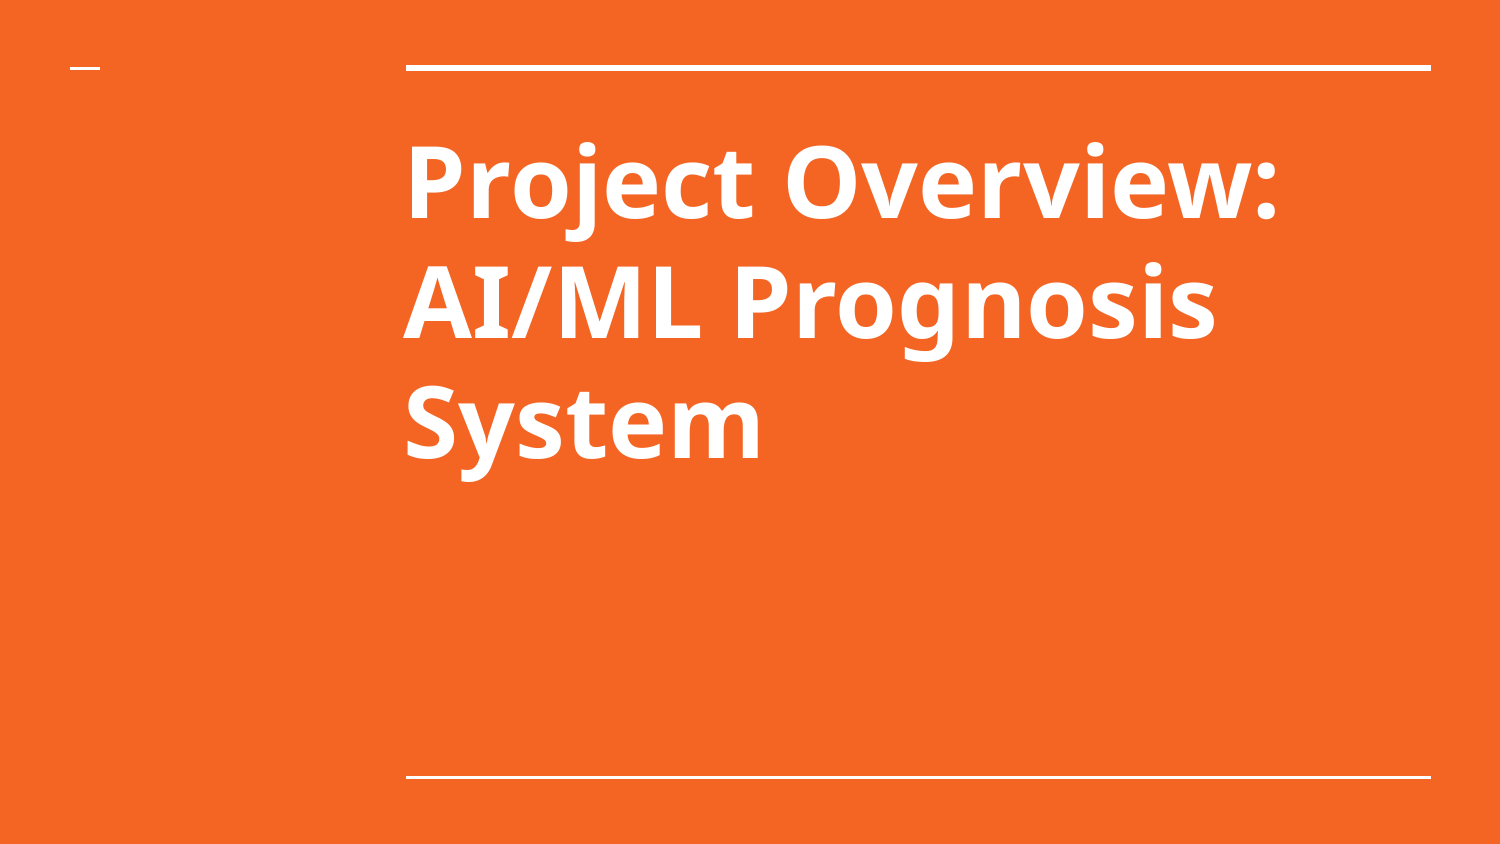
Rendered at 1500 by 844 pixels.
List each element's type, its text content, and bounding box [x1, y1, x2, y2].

title Project Overview: AI/ML Prognosis System [389, 103, 1428, 532]
